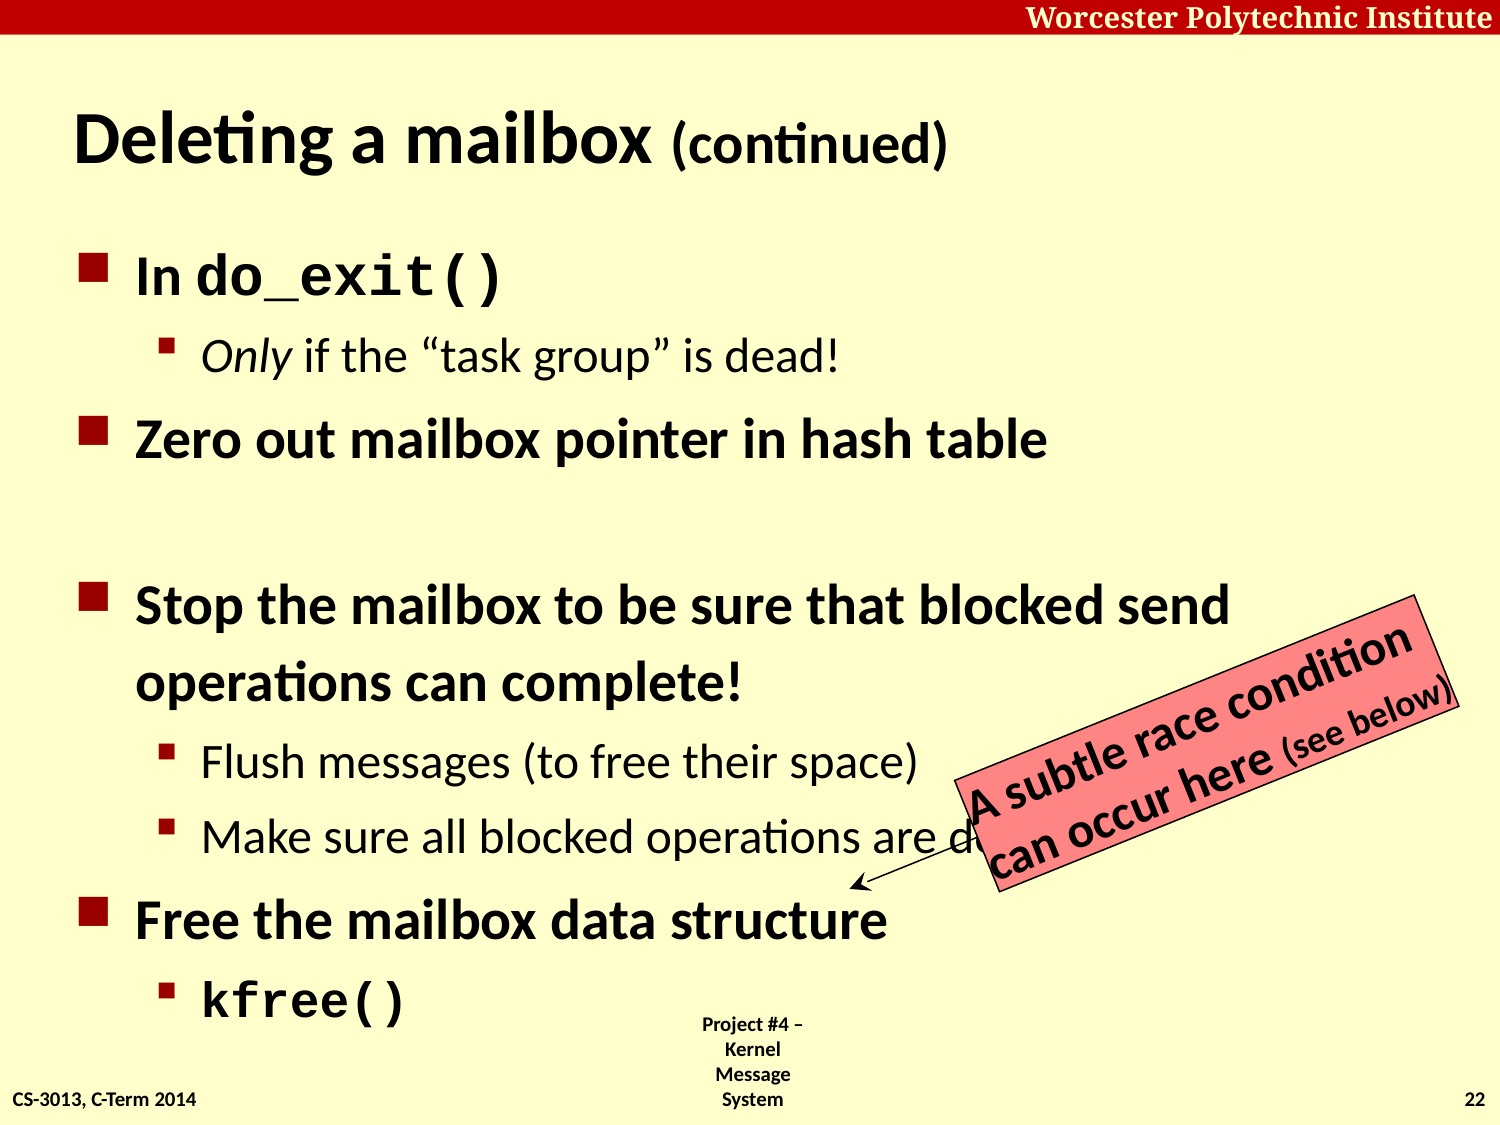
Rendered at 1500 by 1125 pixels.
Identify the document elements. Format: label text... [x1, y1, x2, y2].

slide_number CS-3013, C-Term 2014 [12, 1085, 205, 1111]
list In do_exit() Only if the “task group” is dead! Zero out mailbox pointer in hash table Stop the mailbox to be sure that blocked send operations can complete! Flush messages (to free their space) Make sure all blocked operations are done Free the mailbox data structure kfree() [64, 223, 1361, 1040]
title Deleting a mailbox (continued) [58, 71, 1305, 197]
footer Project #4 – Kernel Message System [691, 1084, 809, 1111]
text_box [825, 708, 1462, 830]
slide_number 22 [1460, 1085, 1486, 1111]
